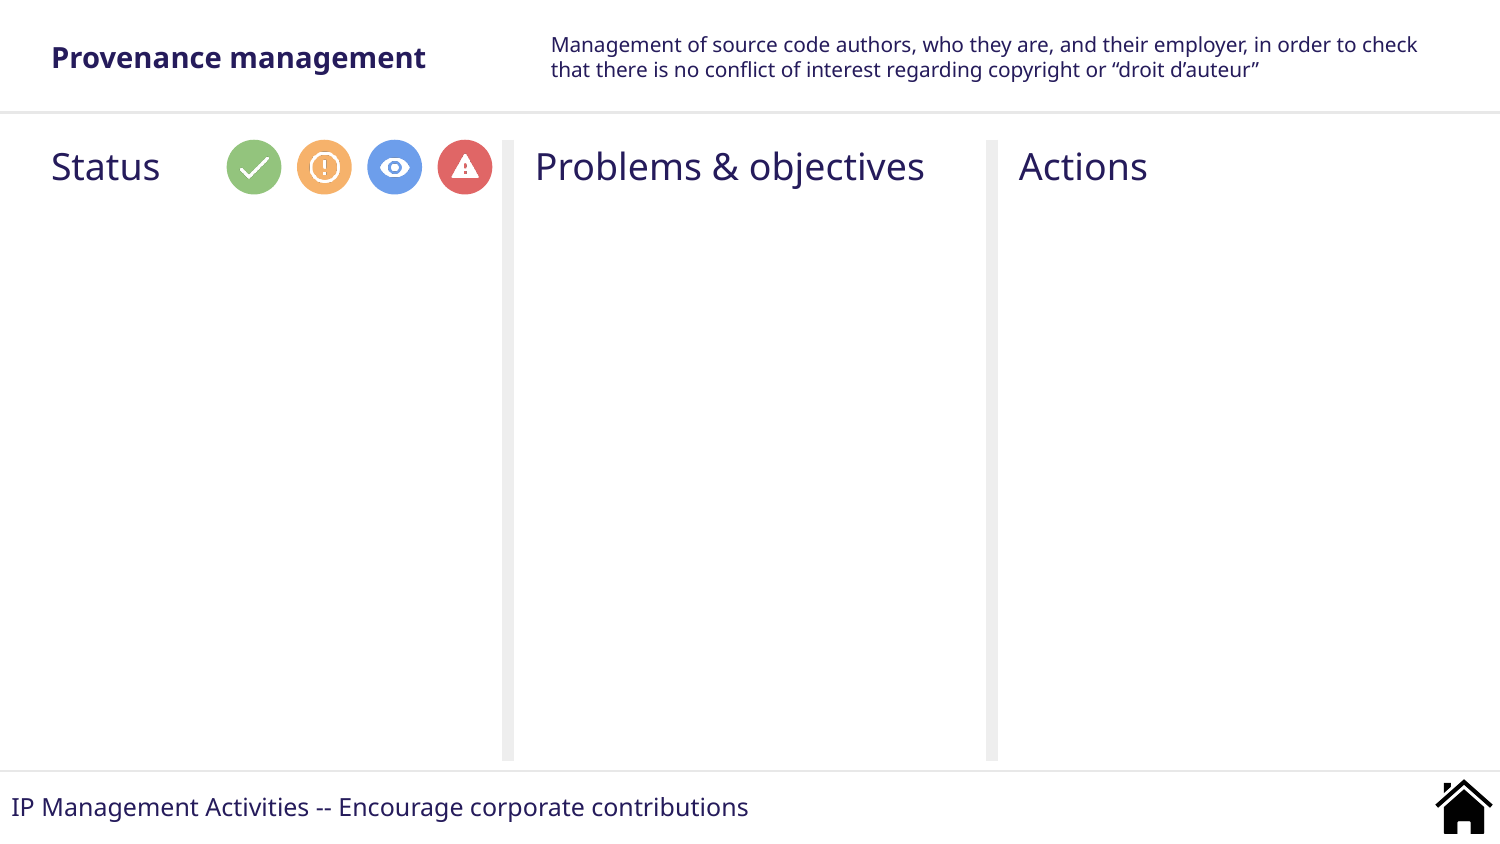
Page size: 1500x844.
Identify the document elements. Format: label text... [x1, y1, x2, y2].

title Provenance management [39, 15, 524, 98]
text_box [296, 139, 352, 195]
list IP Management Activities -- Encourage corporate contributions [0, 769, 1430, 844]
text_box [226, 139, 282, 195]
list Status [39, 131, 493, 769]
list Actions [1007, 131, 1461, 770]
list Problems & objectives [523, 131, 977, 769]
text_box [437, 139, 493, 195]
list Management of source code authors, who they are, and their employer, in order to check that there is no conflict of interest regarding copyright or “droit d’auteur” [539, 15, 1461, 98]
picture [1435, 779, 1493, 834]
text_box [367, 139, 423, 195]
